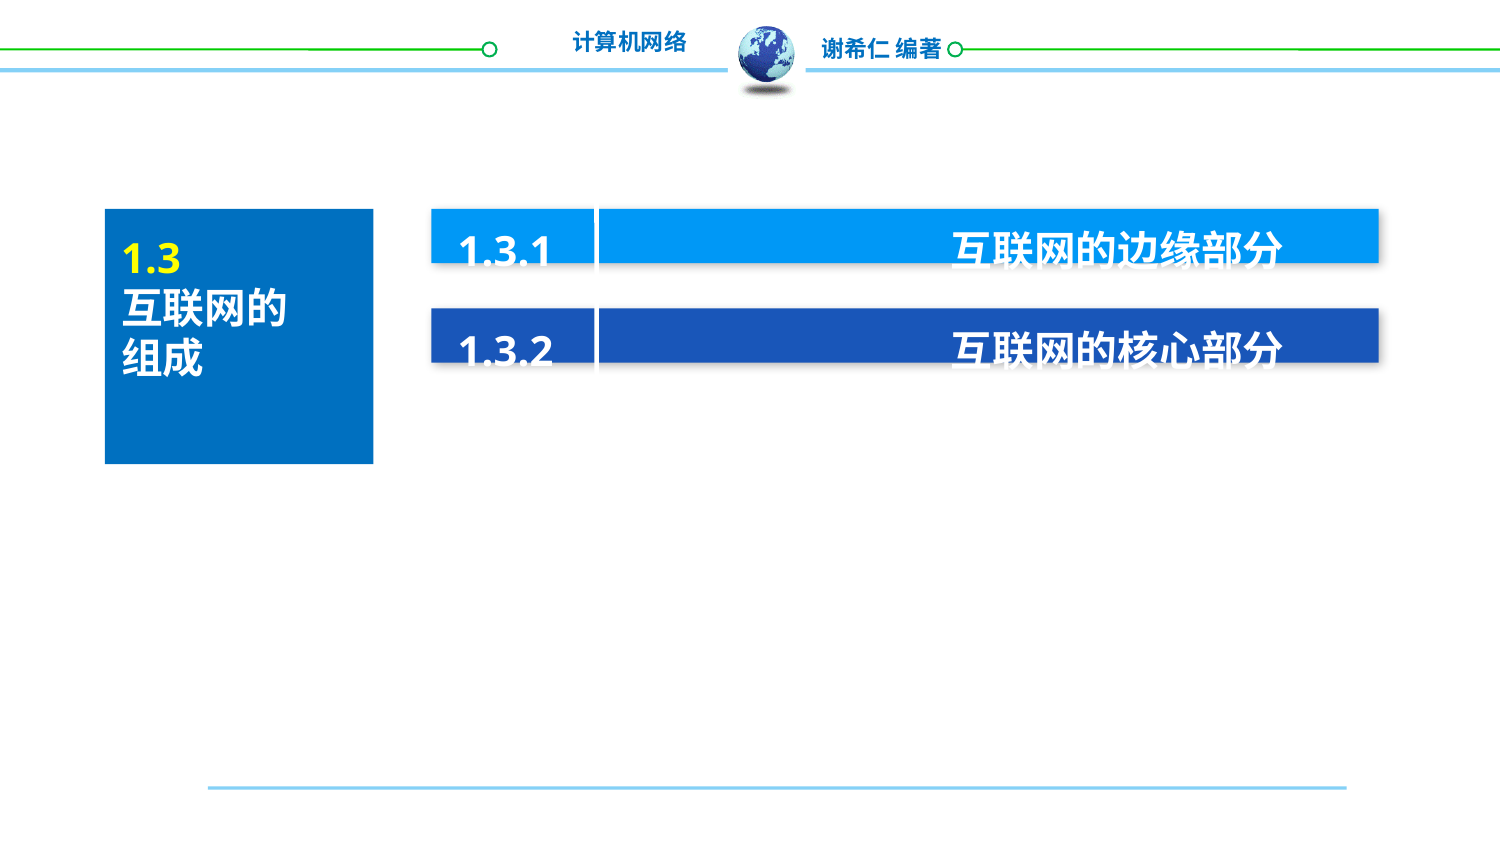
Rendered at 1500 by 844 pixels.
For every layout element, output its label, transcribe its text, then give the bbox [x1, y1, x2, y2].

text_box [431, 308, 442, 363]
text_box [431, 208, 442, 264]
text_box [1369, 208, 1379, 264]
picture [736, 24, 796, 100]
text_box 1.3 互联网的 组成 [106, 224, 374, 390]
text_box 1.3.1 互联网的边缘部分 1.3.2 互联网的核心部分 [442, 167, 1369, 383]
text_box [104, 208, 374, 465]
text_box [1369, 308, 1379, 363]
